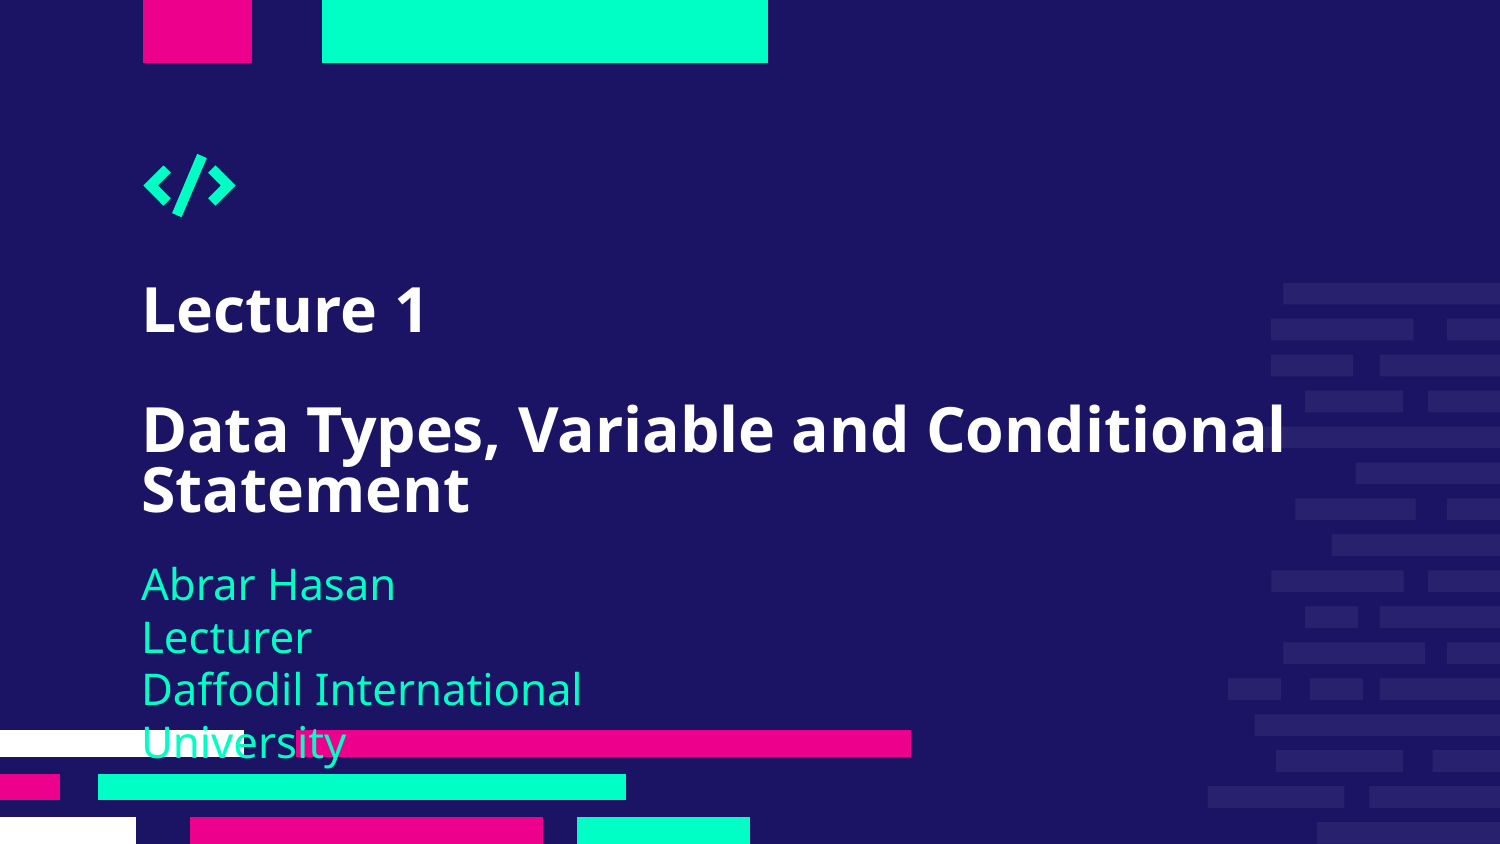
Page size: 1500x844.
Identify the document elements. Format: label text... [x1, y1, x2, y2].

title Lecture 1 Data Types, Variable and Conditional Statement [126, 210, 1313, 524]
subtitle Abrar Hasan Lecturer Daffodil International University [126, 557, 760, 733]
